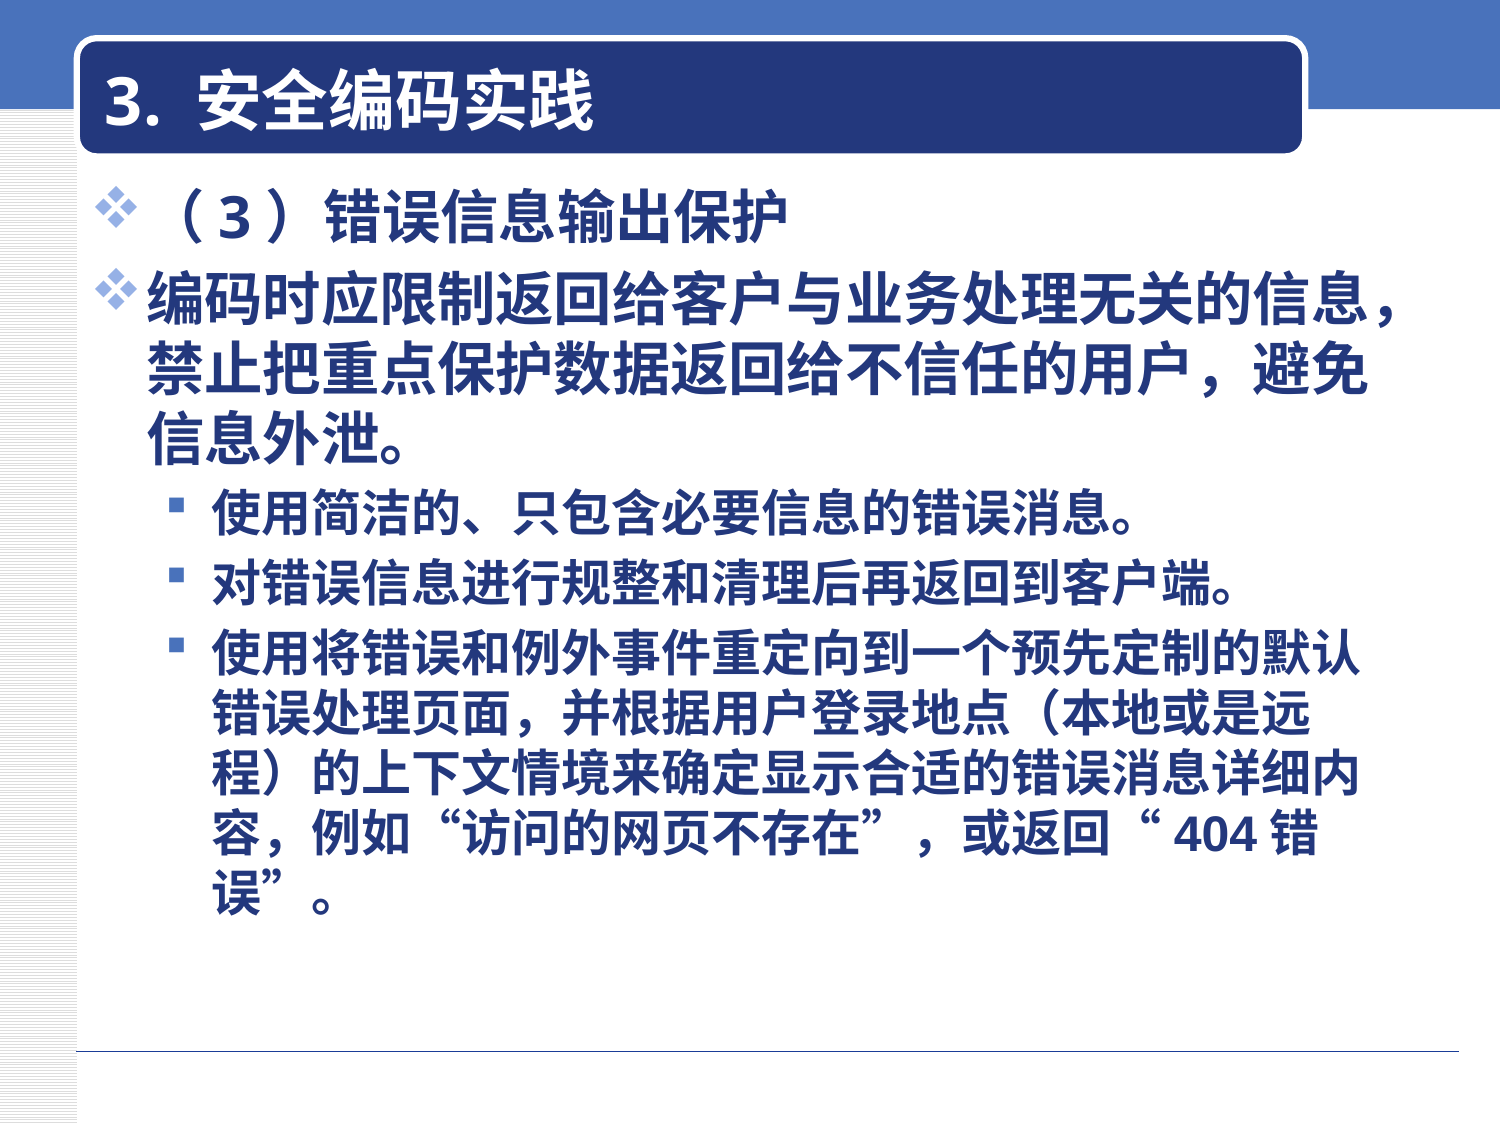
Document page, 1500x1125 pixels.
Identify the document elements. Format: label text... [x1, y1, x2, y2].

title 3. 安全编码实践 [89, 52, 1425, 145]
list （3）错误信息输出保护 编码时应限制返回给客户与业务处理无关的信息，禁止把重点保护数据返回给不信任的用户，避免信息外泄。 使用简洁的、只包含必要信息的错误消息。 对错误信息进行规整和清理后再返回到客户端。 使用将错误和例外事件重定向到一个预先定制的默认错误处理页面，并根据用户登录地点（本地或是远程）的上下文情境来确定显示合适的错误消息详细内容，例如“访问的网页不存在”，或返回“404错误”。 [75, 172, 1425, 1024]
